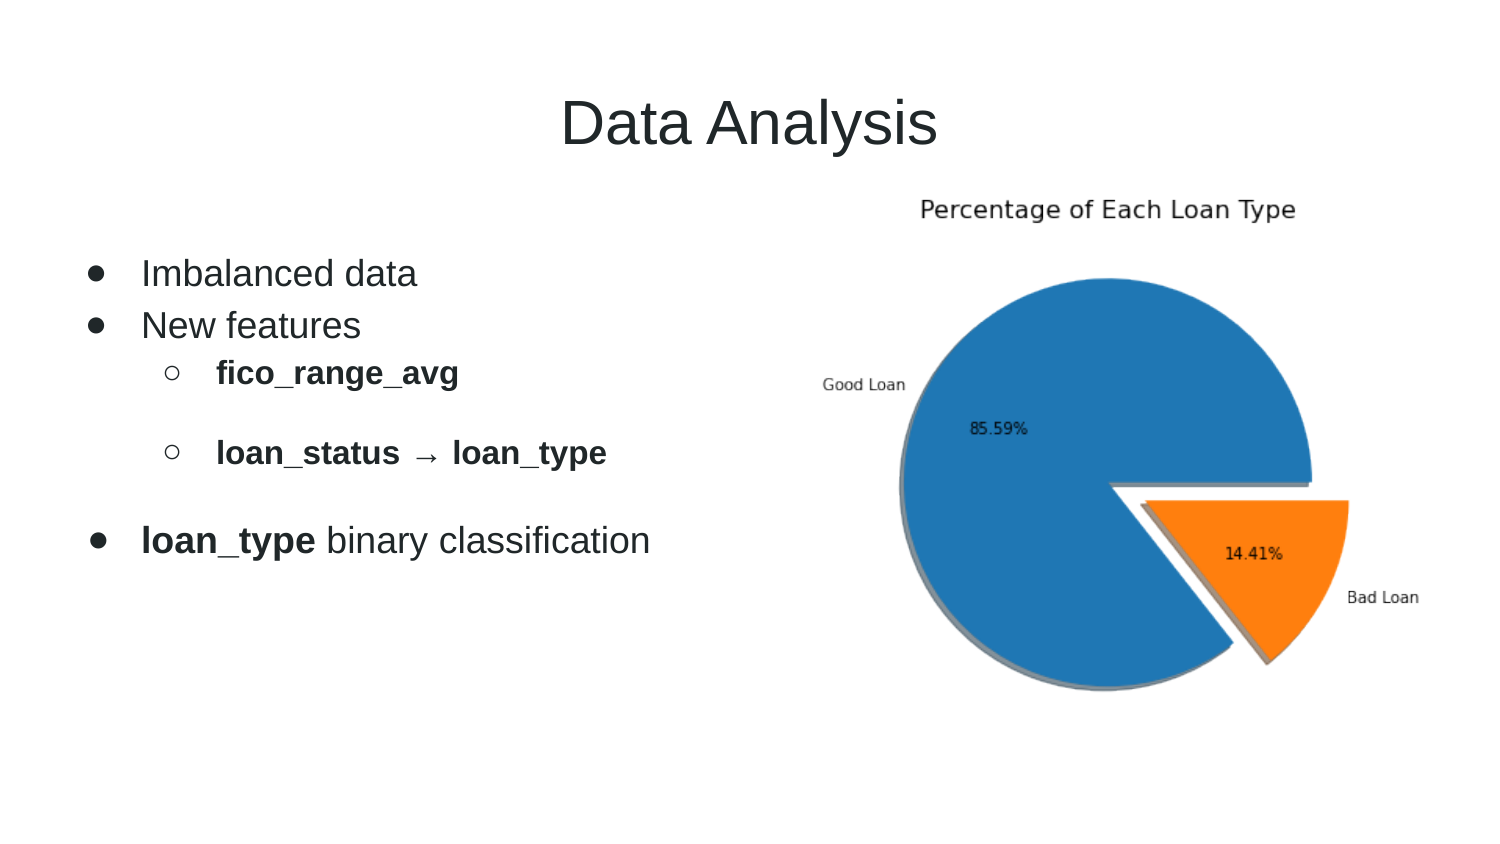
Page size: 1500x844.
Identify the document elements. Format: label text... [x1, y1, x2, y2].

list Imbalanced data New features fico_range_avg loan_status → loan_type loan_type binary classification [51, 189, 708, 750]
picture [811, 189, 1430, 750]
title Data Analysis [51, 72, 1449, 167]
